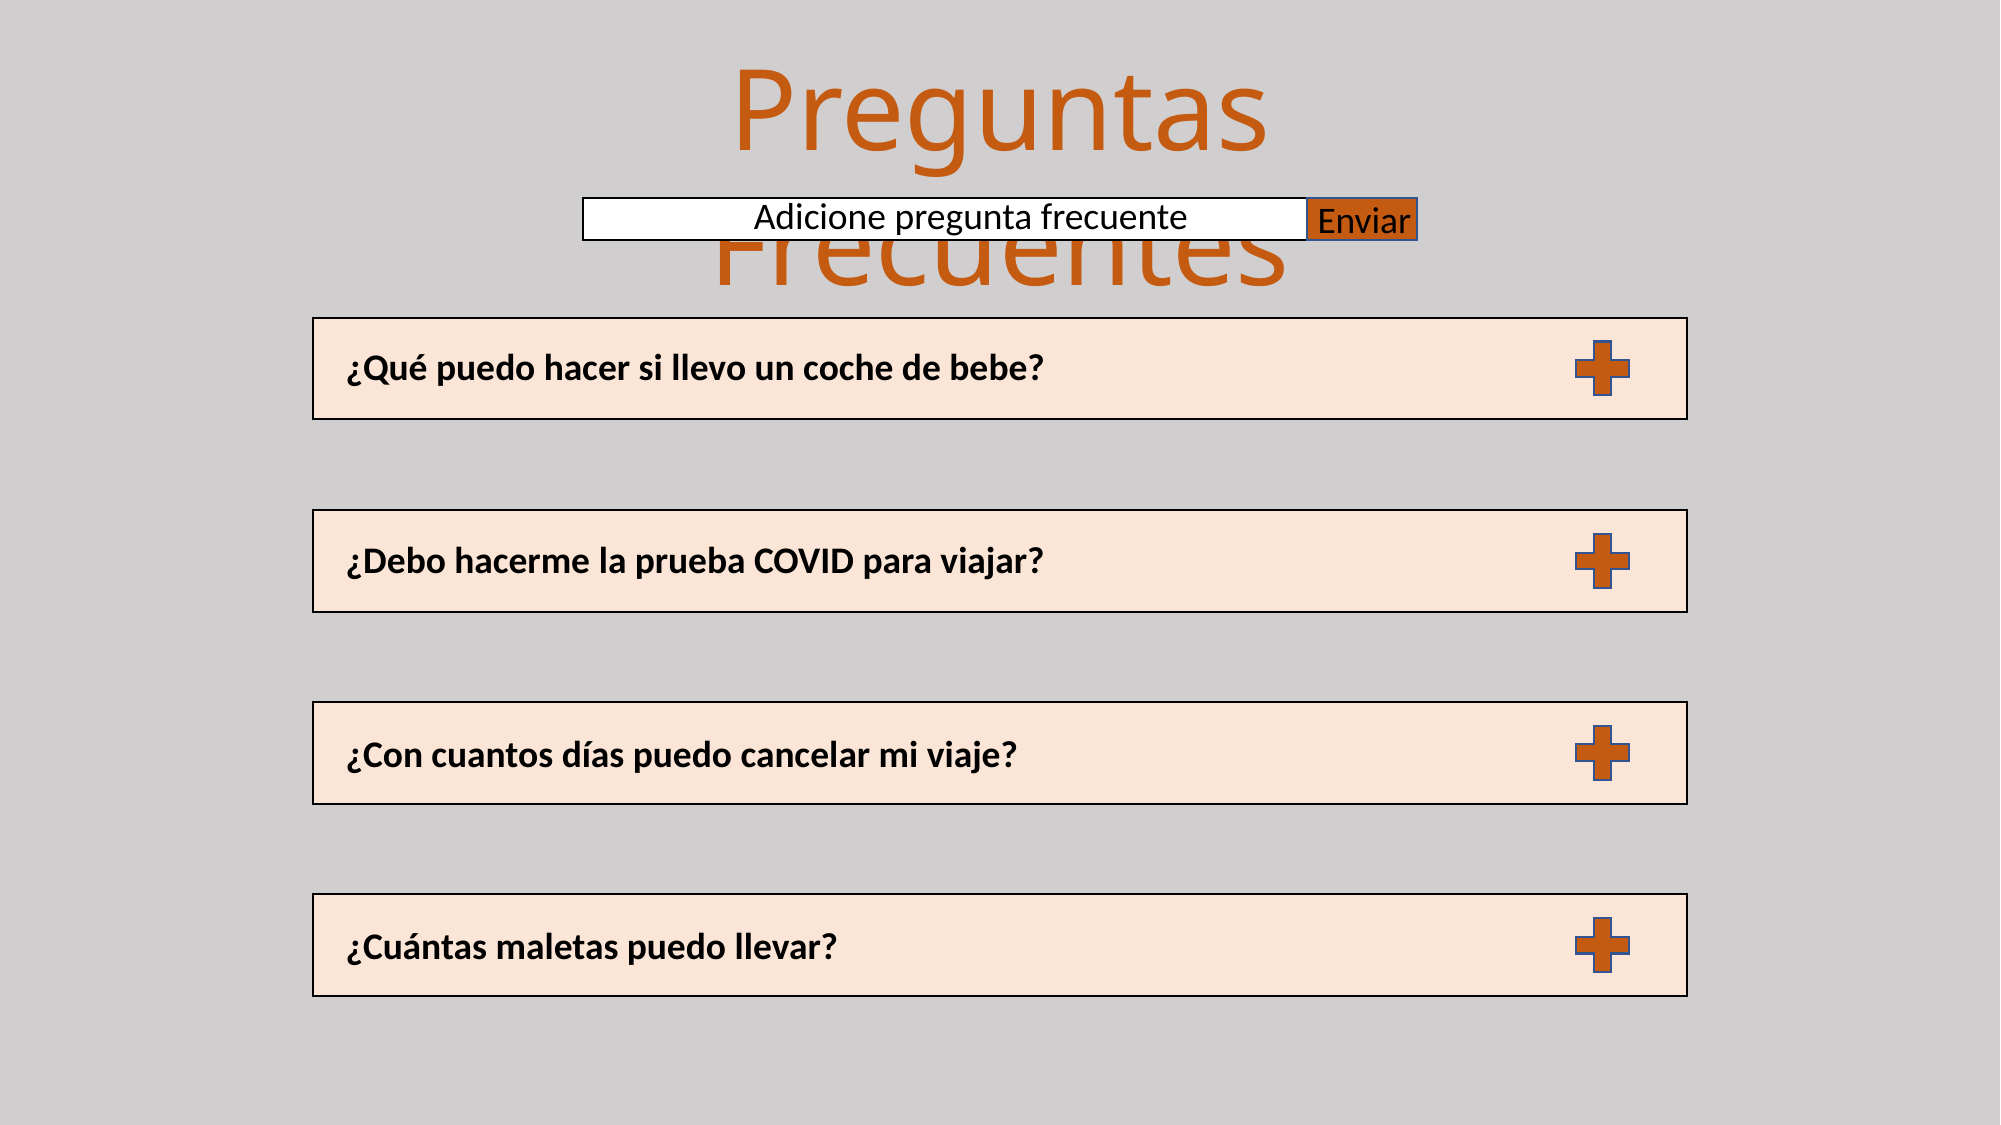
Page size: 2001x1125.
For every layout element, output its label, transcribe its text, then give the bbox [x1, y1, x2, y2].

text_box ¿Qué puedo hacer si llevo un coche de bebe? [330, 335, 1331, 396]
text_box [1575, 725, 1630, 781]
text_box Preguntas Frecuentes [611, 30, 1388, 188]
text_box [312, 701, 1688, 805]
text_box ¿Con cuantos días puedo cancelar mi viaje? [330, 722, 1331, 783]
text_box [312, 509, 1688, 613]
text_box [1575, 917, 1630, 973]
text_box Adicione pregunta frecuente [582, 184, 1359, 245]
text_box ¿Cuántas maletas puedo llevar? [330, 914, 1331, 975]
text_box [312, 893, 1688, 997]
text_box Preguntas Frecuentes [611, 245, 1388, 315]
text_box ¿Debo hacerme la prueba COVID para viajar? [330, 528, 1331, 589]
text_box [1575, 340, 1630, 396]
text_box [1575, 533, 1630, 589]
text_box [312, 317, 1688, 420]
text_box Enviar [1302, 188, 1446, 249]
